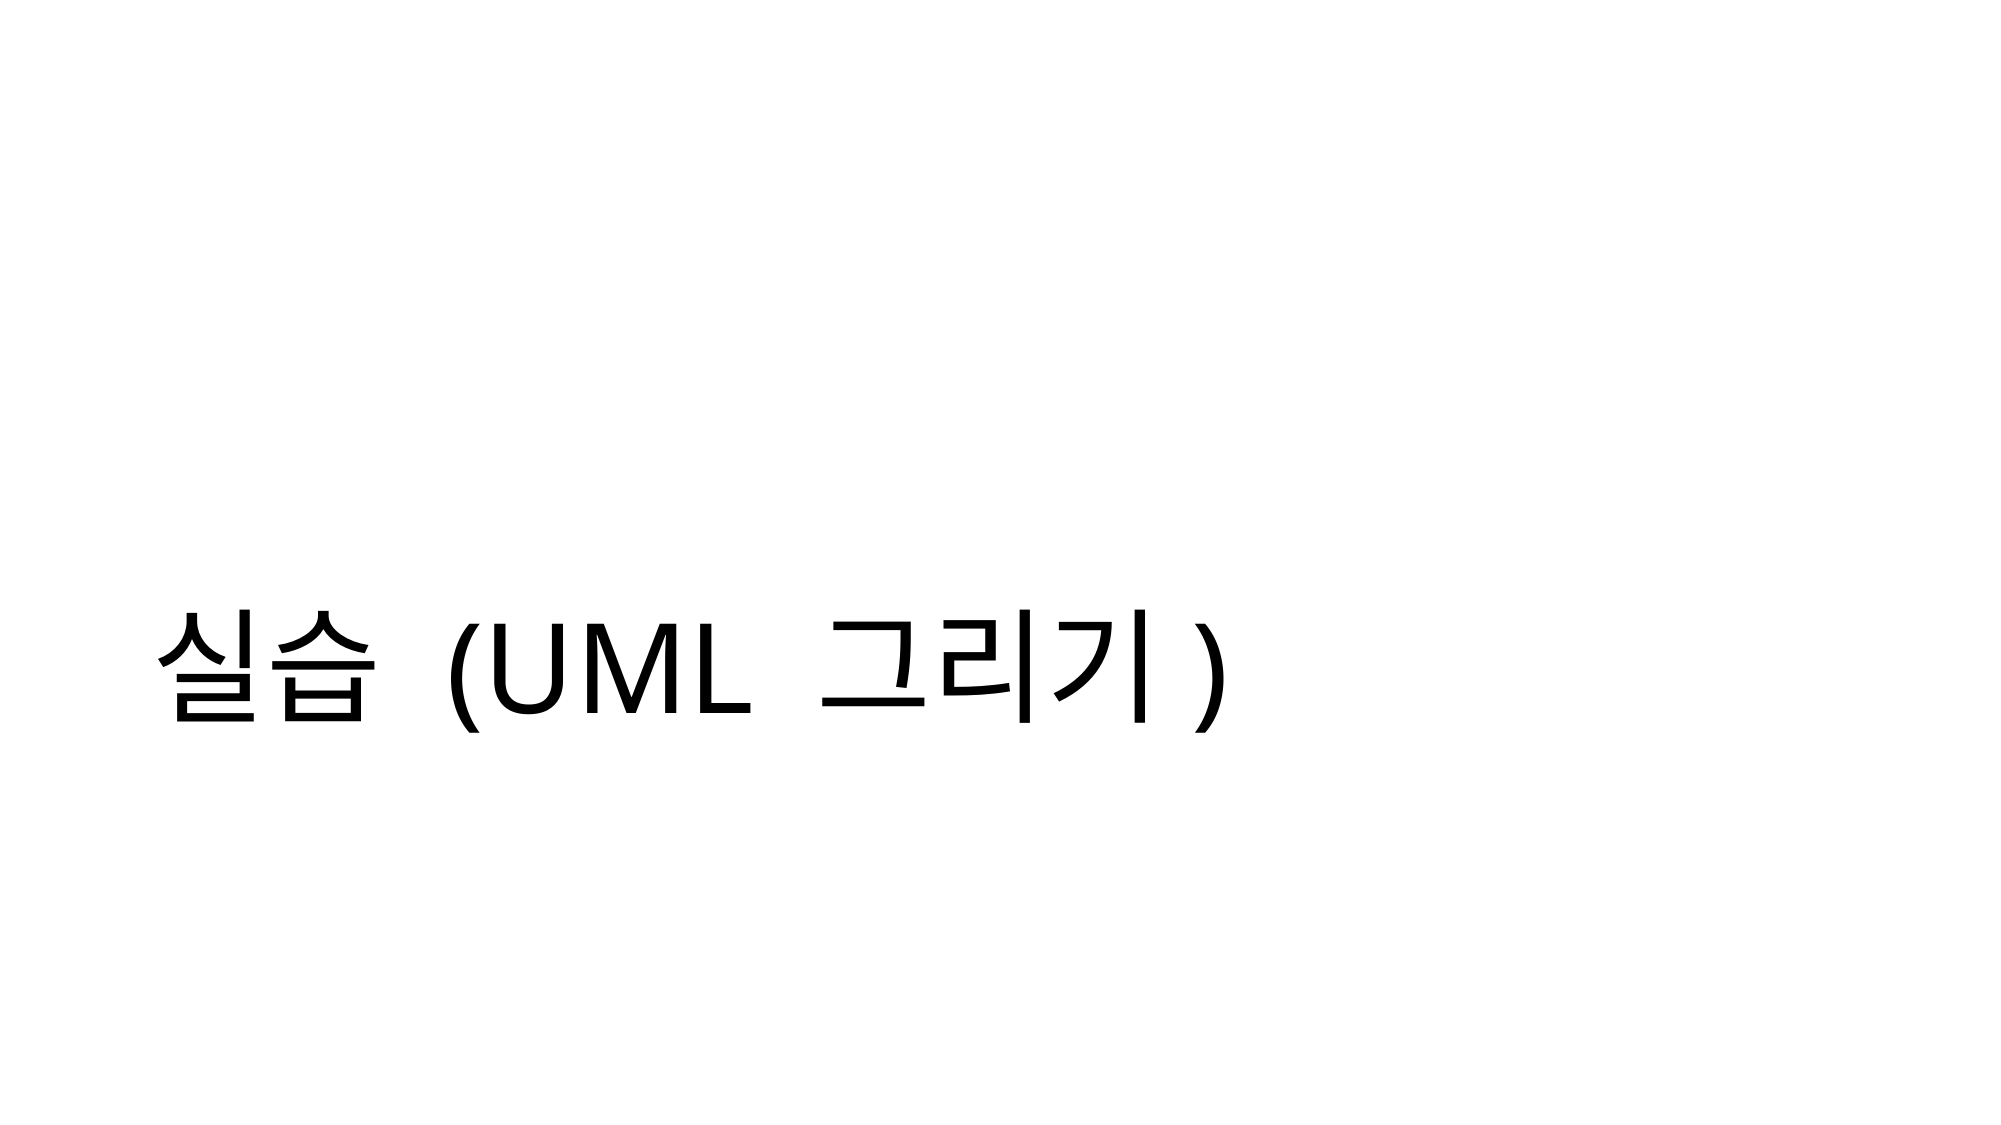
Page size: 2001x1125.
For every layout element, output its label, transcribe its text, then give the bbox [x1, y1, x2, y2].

title 실습 (UML 그리기) [136, 280, 1862, 749]
